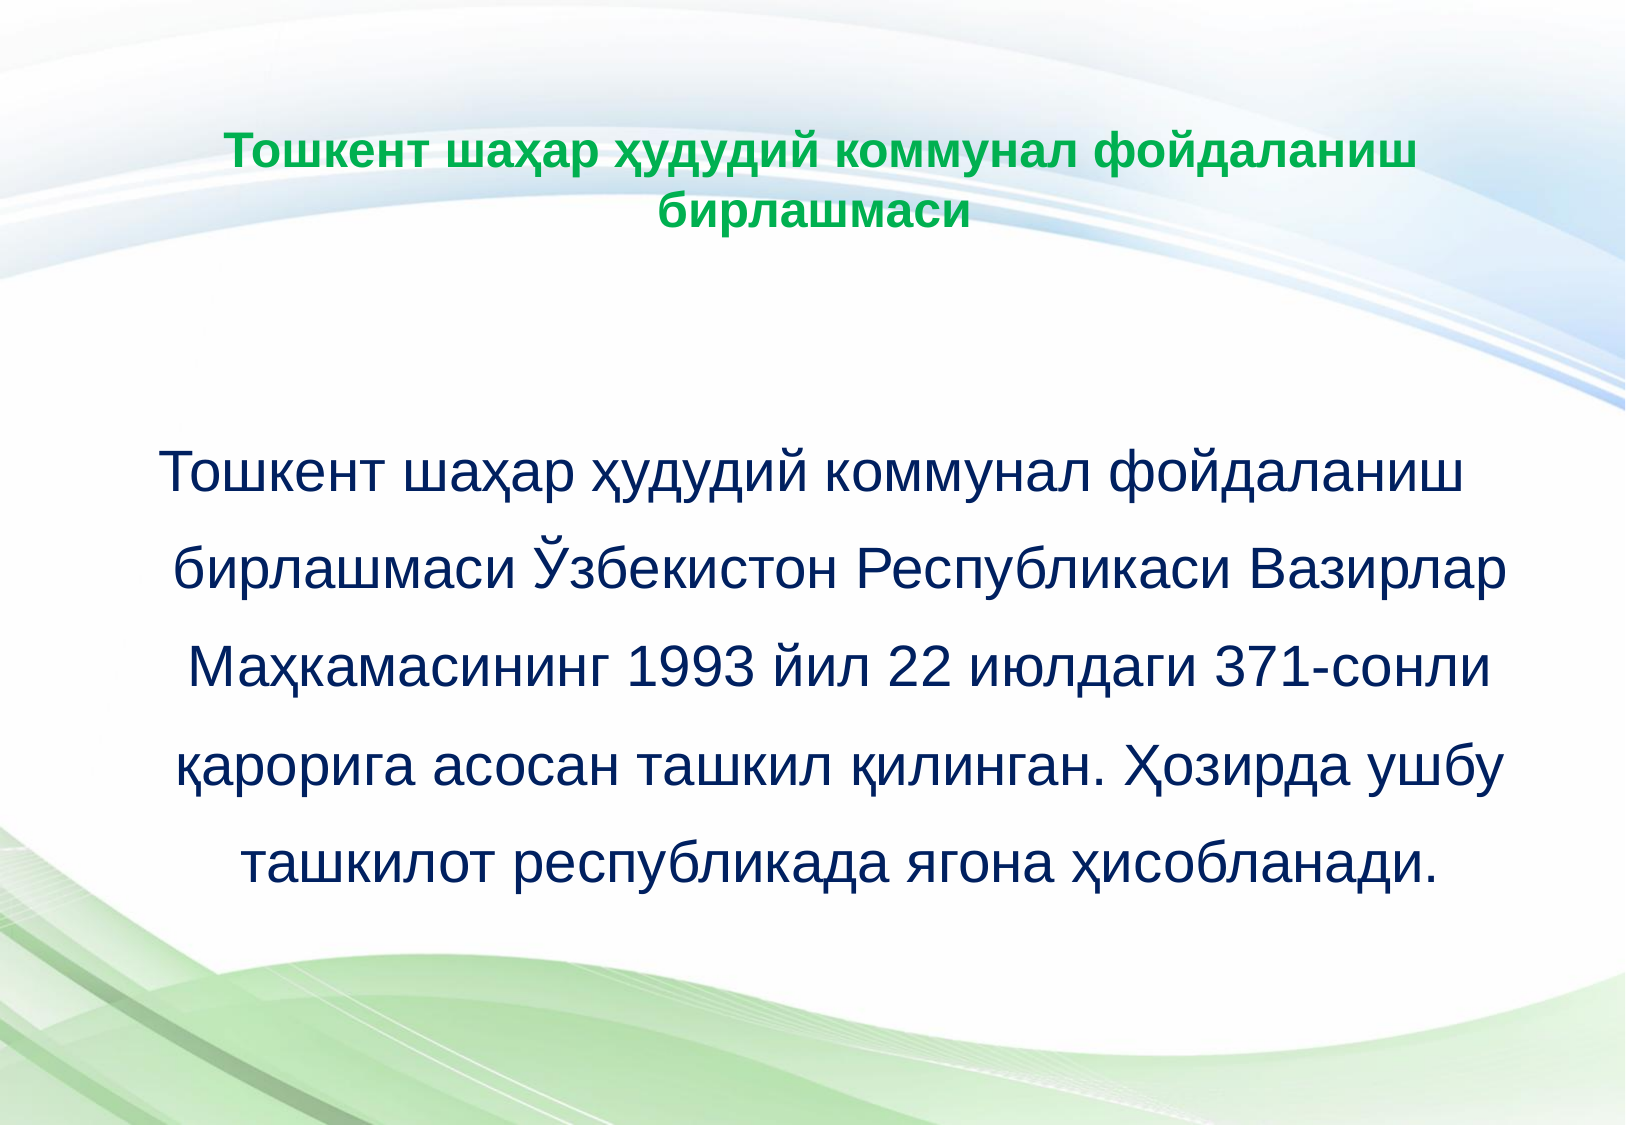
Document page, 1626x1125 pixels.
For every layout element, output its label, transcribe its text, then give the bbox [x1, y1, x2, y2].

picture [0, 0, 1626, 1125]
title Тошкент шаҳар ҳудудий коммунал фойдаланиш бирлашмаси [91, 101, 1551, 253]
list Тошкент шаҳар ҳудудий коммунал фойдаланиш бирлашмаси Ўзбекистон Республикаси Вазирлар Маҳкамасининг 1993 йил 22 июлдаги 371-сонли қарорига асосан ташкил қилинган. Ҳозирда ушбу ташкилот республикада ягона ҳисобланади. [44, 397, 1581, 977]
